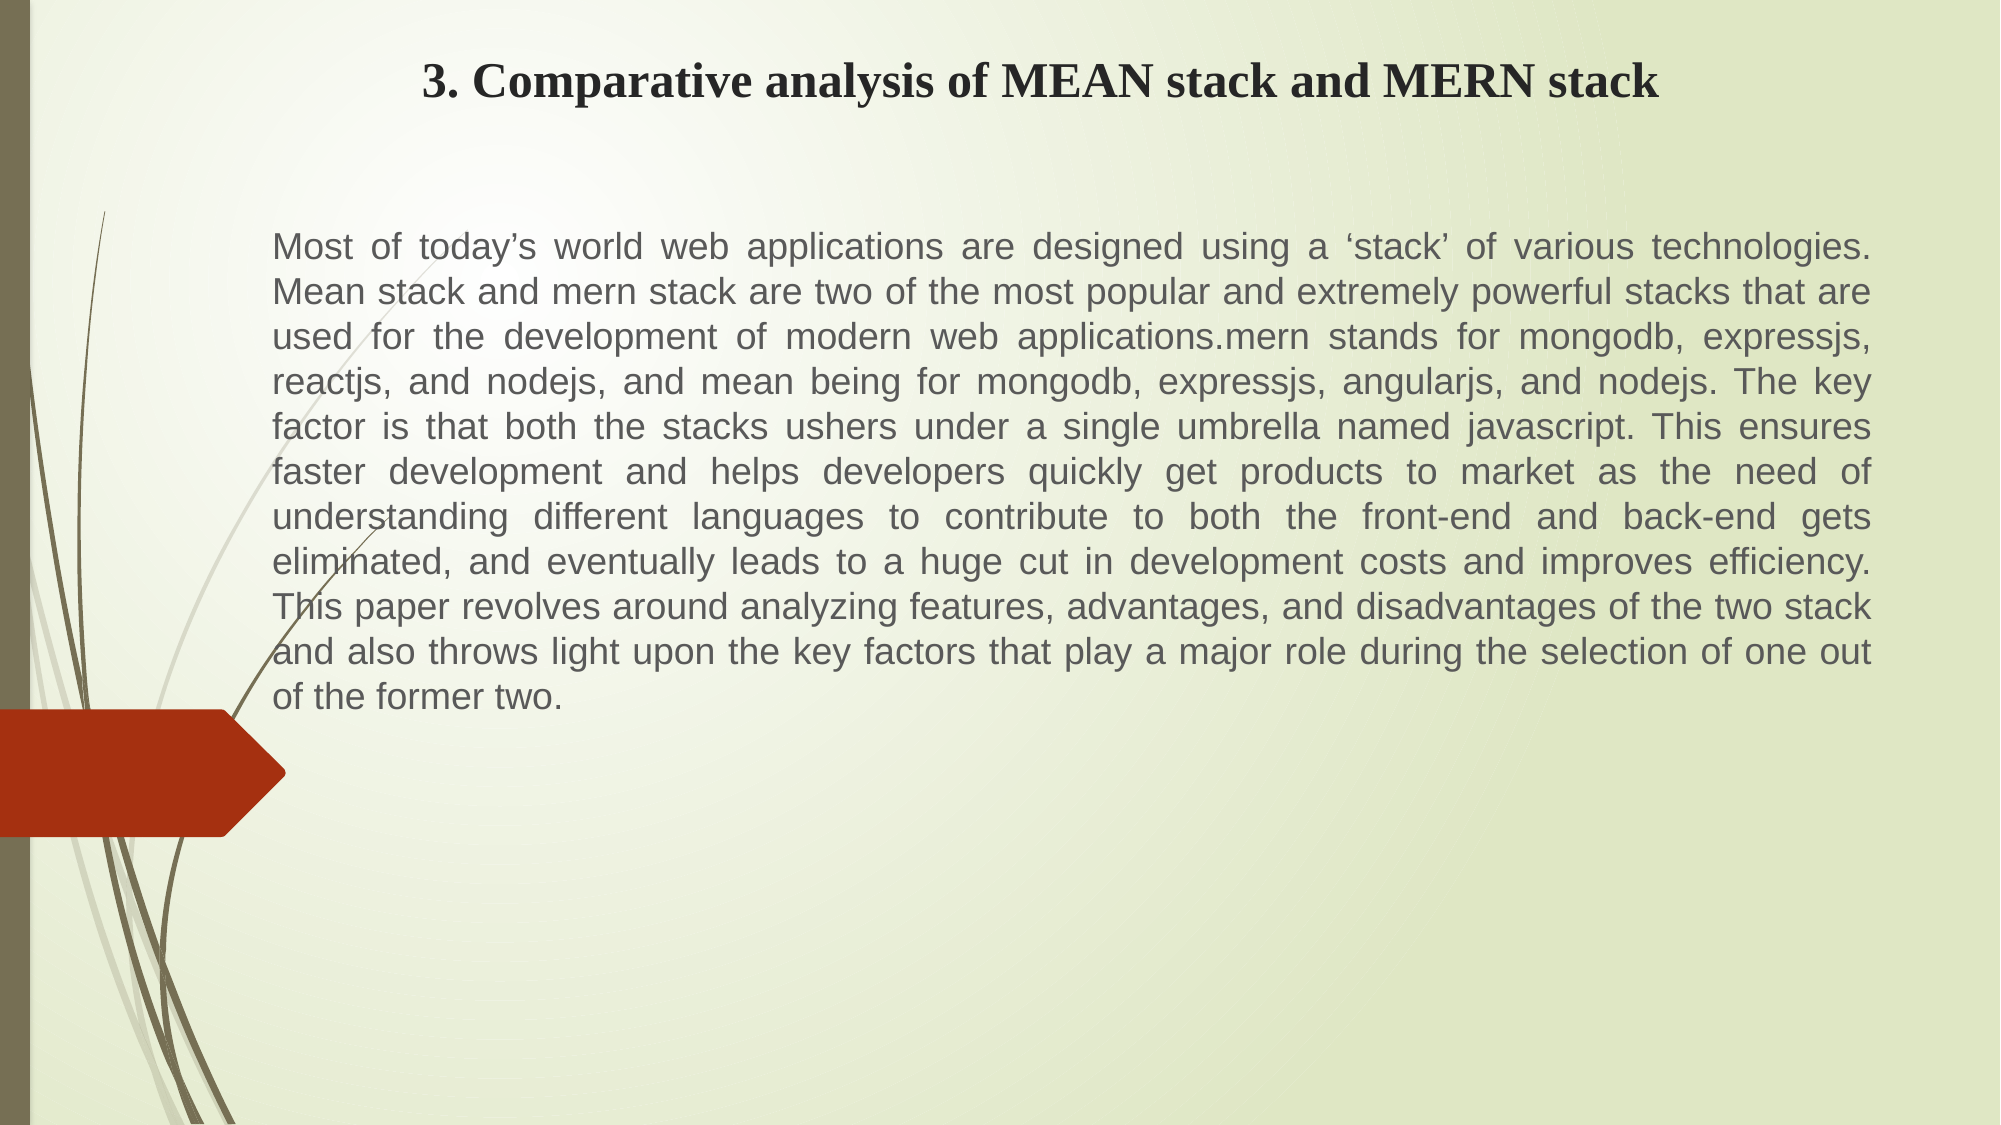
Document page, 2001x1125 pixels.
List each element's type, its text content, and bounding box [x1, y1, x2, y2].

title 3. Comparative analysis of MEAN stack and MERN stack [267, 0, 1814, 115]
subtitle Most of today’s world web applications are designed using a ‘stack’ of various technologies. Mean stack and mern stack are two of the most popular and extremely powerful stacks that are used for the development of modern web applications.mern stands for mongodb, expressjs, reactjs, and nodejs, and mean being for mongodb, expressjs, angularjs, and nodejs. The key factor is that both the stacks ushers under a single umbrella named javascript. This ensures faster development and helps developers quickly get products to market as the need of understanding different languages to contribute to both the front-end and back-end gets eliminated, and eventually leads to a huge cut in development costs and improves efficiency. This paper revolves around analyzing features, advantages, and disadvantages of the two stack and also throws light upon the key factors that play a major role during the selection of one out of the former two. [257, 214, 1888, 844]
